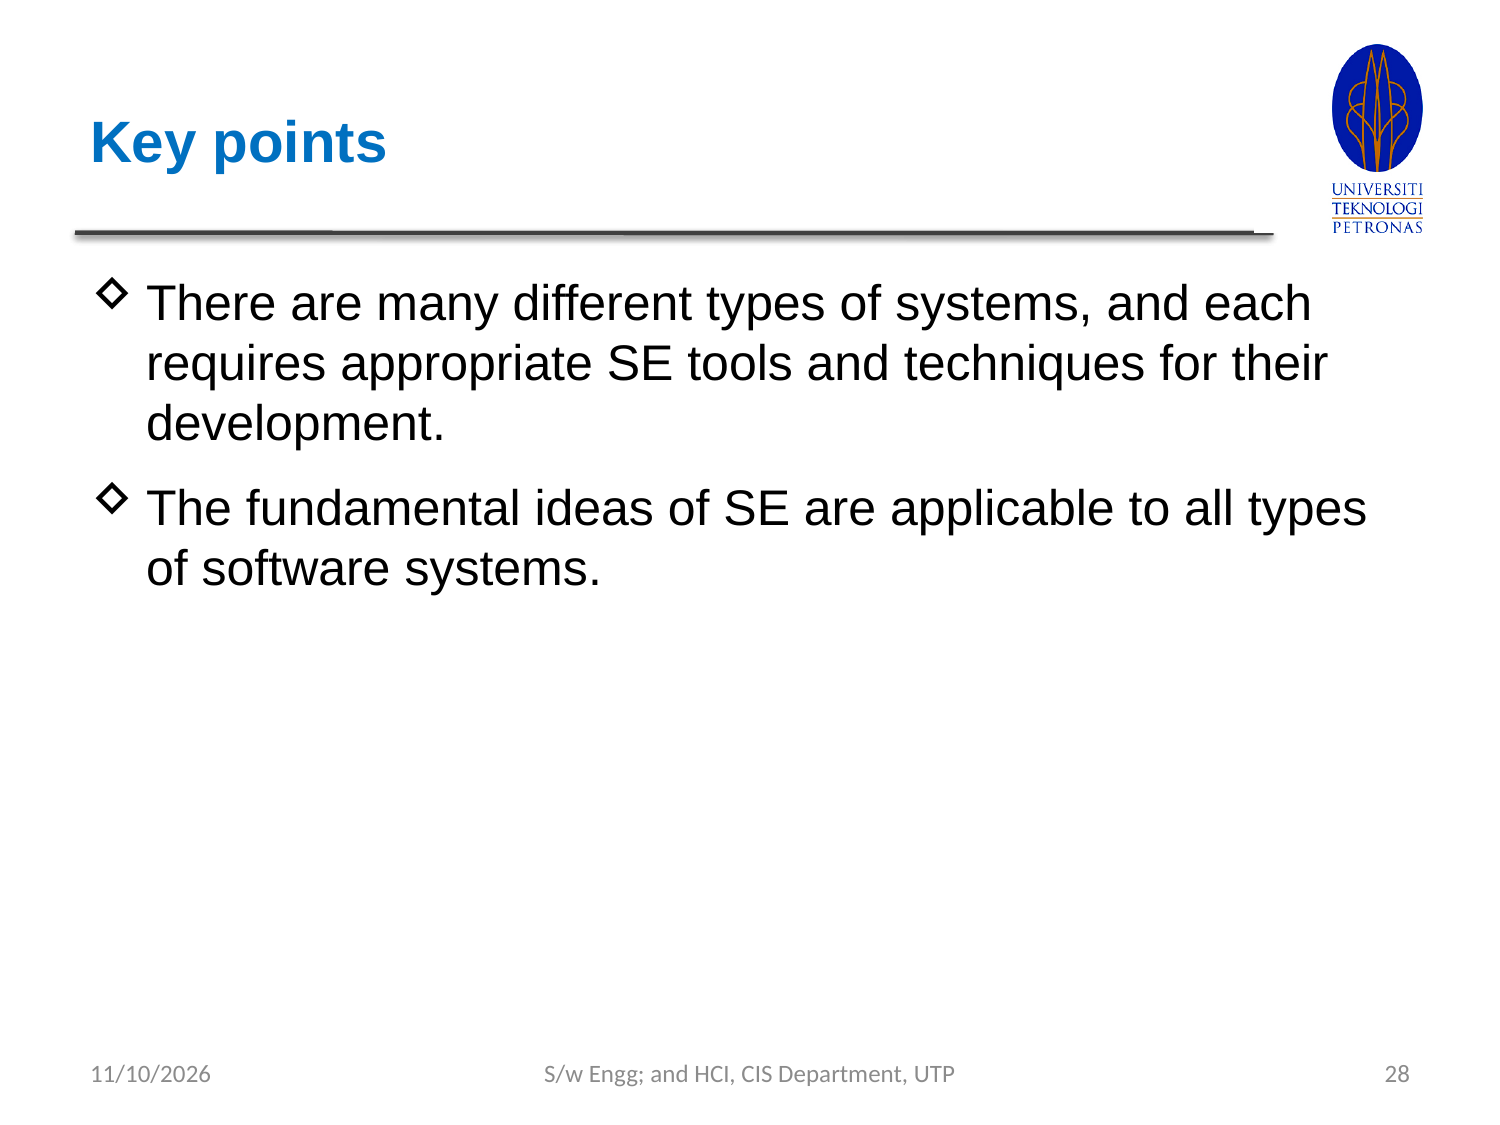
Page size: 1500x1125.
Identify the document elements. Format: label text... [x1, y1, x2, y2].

picture [1272, 44, 1500, 233]
title Key points [74, 44, 1272, 233]
footer S/w Engg; and HCI, CIS Department, UTP [512, 1042, 988, 1103]
list There are many different types of systems, and each requires appropriate SE tools and techniques for their development. The fundamental ideas of SE are applicable to all types of software systems. [75, 262, 1425, 1005]
slide_number 28 [1074, 1042, 1425, 1103]
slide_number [75, 1042, 425, 1103]
